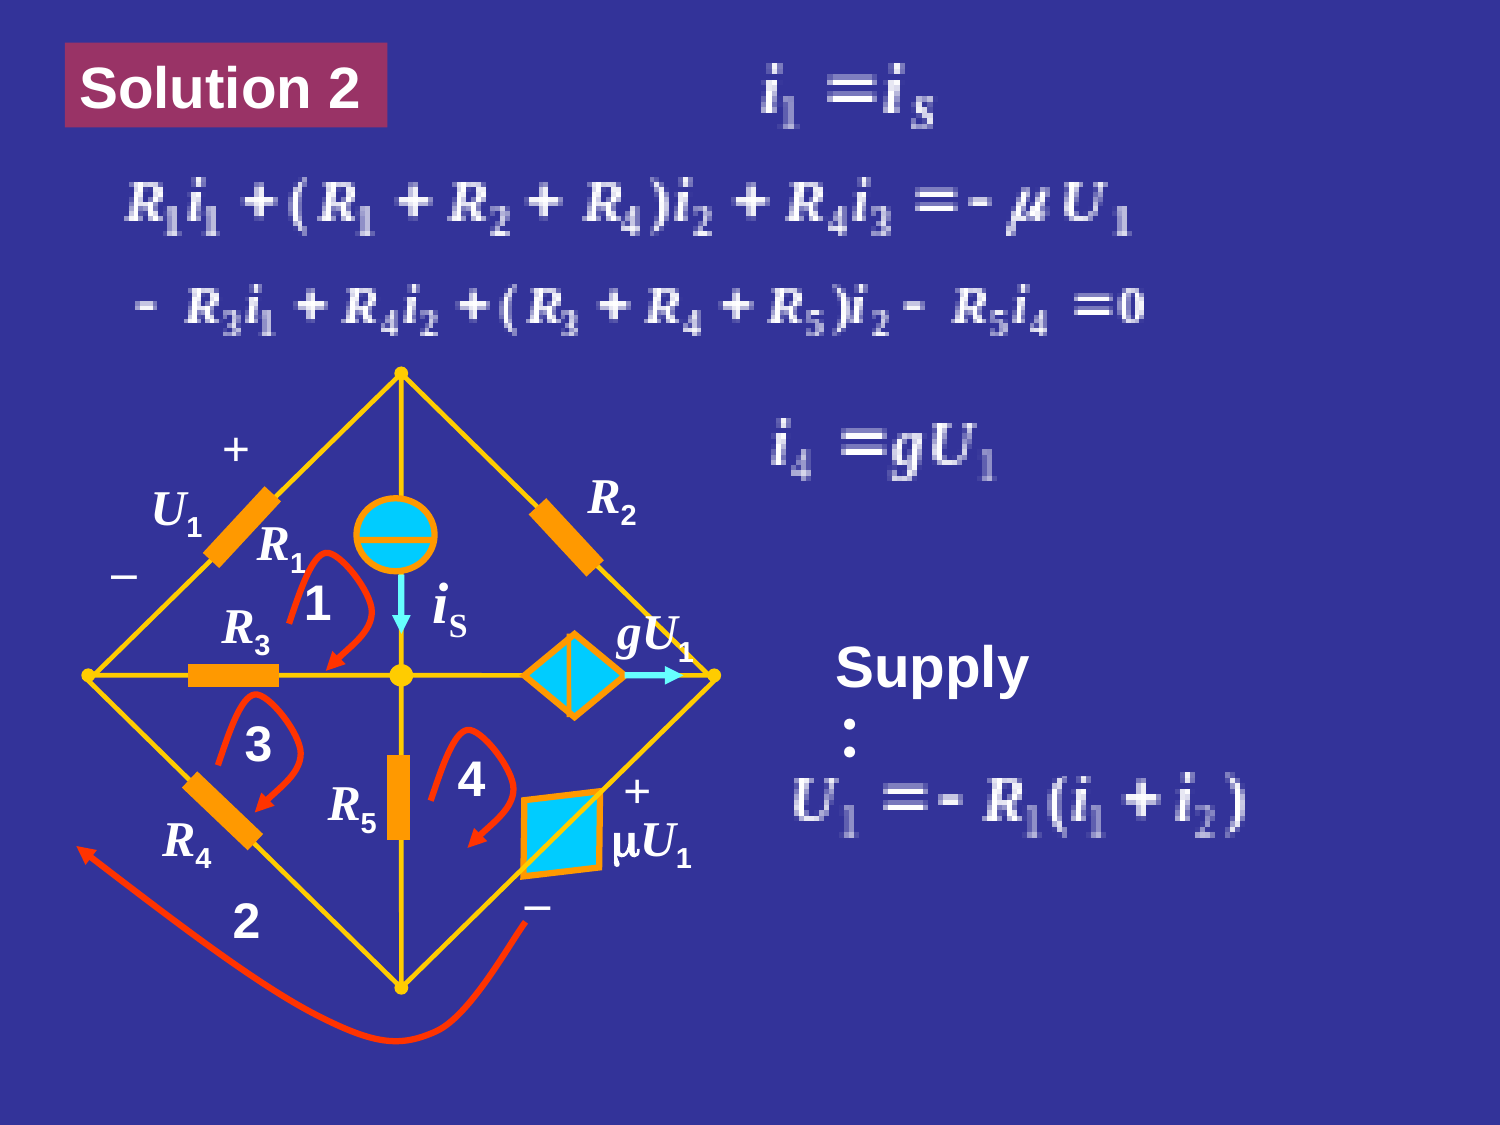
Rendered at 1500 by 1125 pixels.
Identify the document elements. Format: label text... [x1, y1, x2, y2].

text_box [785, 751, 1255, 850]
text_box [749, 42, 950, 146]
text_box Supply： [820, 621, 1106, 749]
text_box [109, 158, 1137, 251]
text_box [761, 396, 1003, 492]
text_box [88, 373, 733, 989]
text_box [76, 550, 526, 1048]
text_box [126, 266, 1153, 350]
text_box Solution 2 [64, 42, 388, 128]
